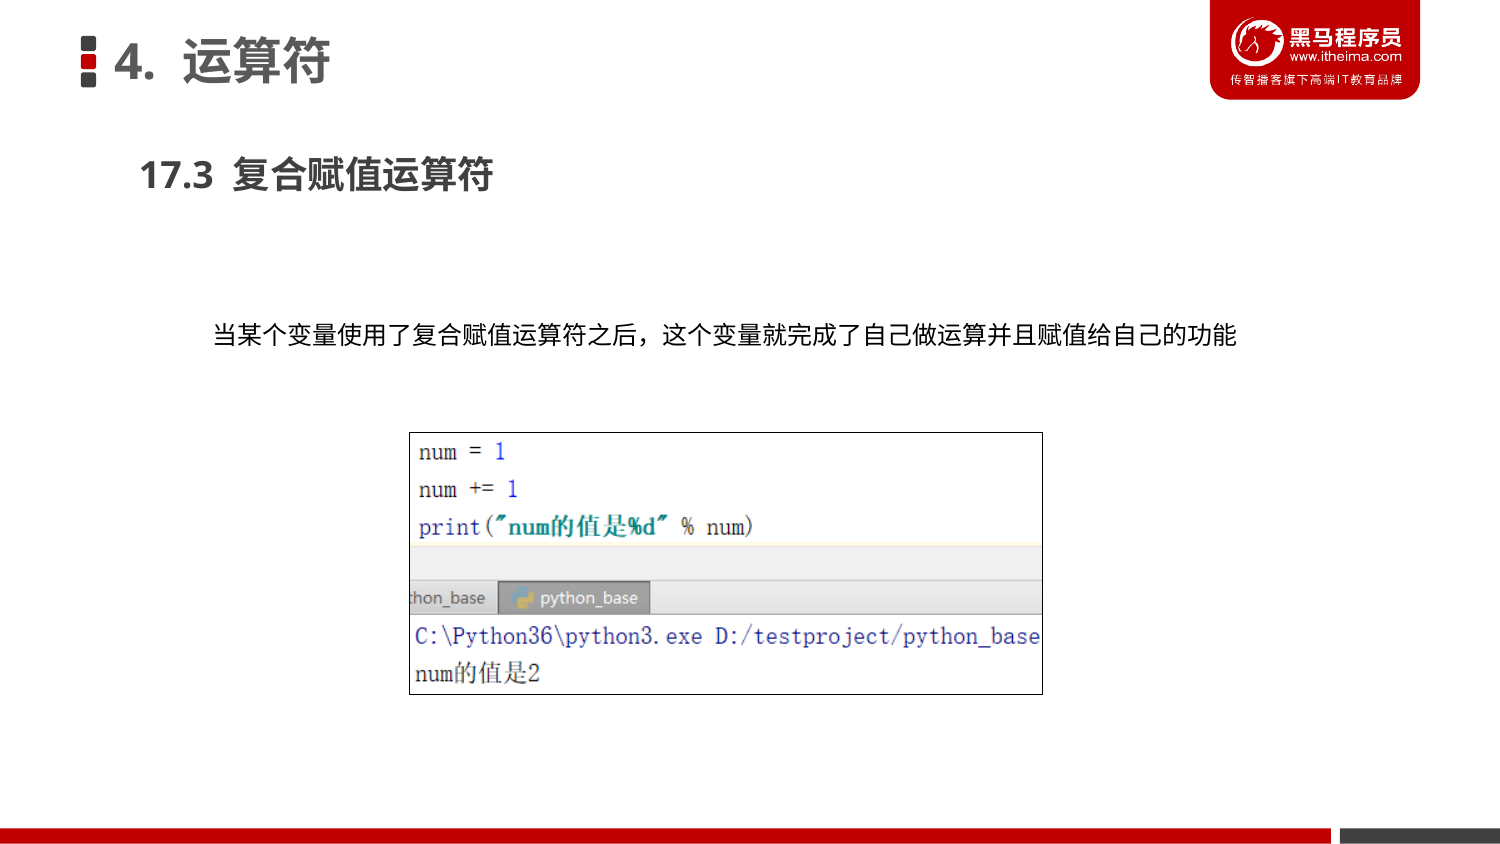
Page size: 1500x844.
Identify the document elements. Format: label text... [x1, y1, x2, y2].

text_box 当某个变量使用了复合赋值运算符之后，这个变量就完成了自己做运算并且赋值给自己的功能 [198, 303, 1302, 396]
text_box 17.3 复合赋值运算符 [124, 143, 814, 203]
picture [408, 432, 1042, 694]
picture [1212, 8, 1421, 94]
text_box 4. 运算符 [103, 0, 987, 130]
